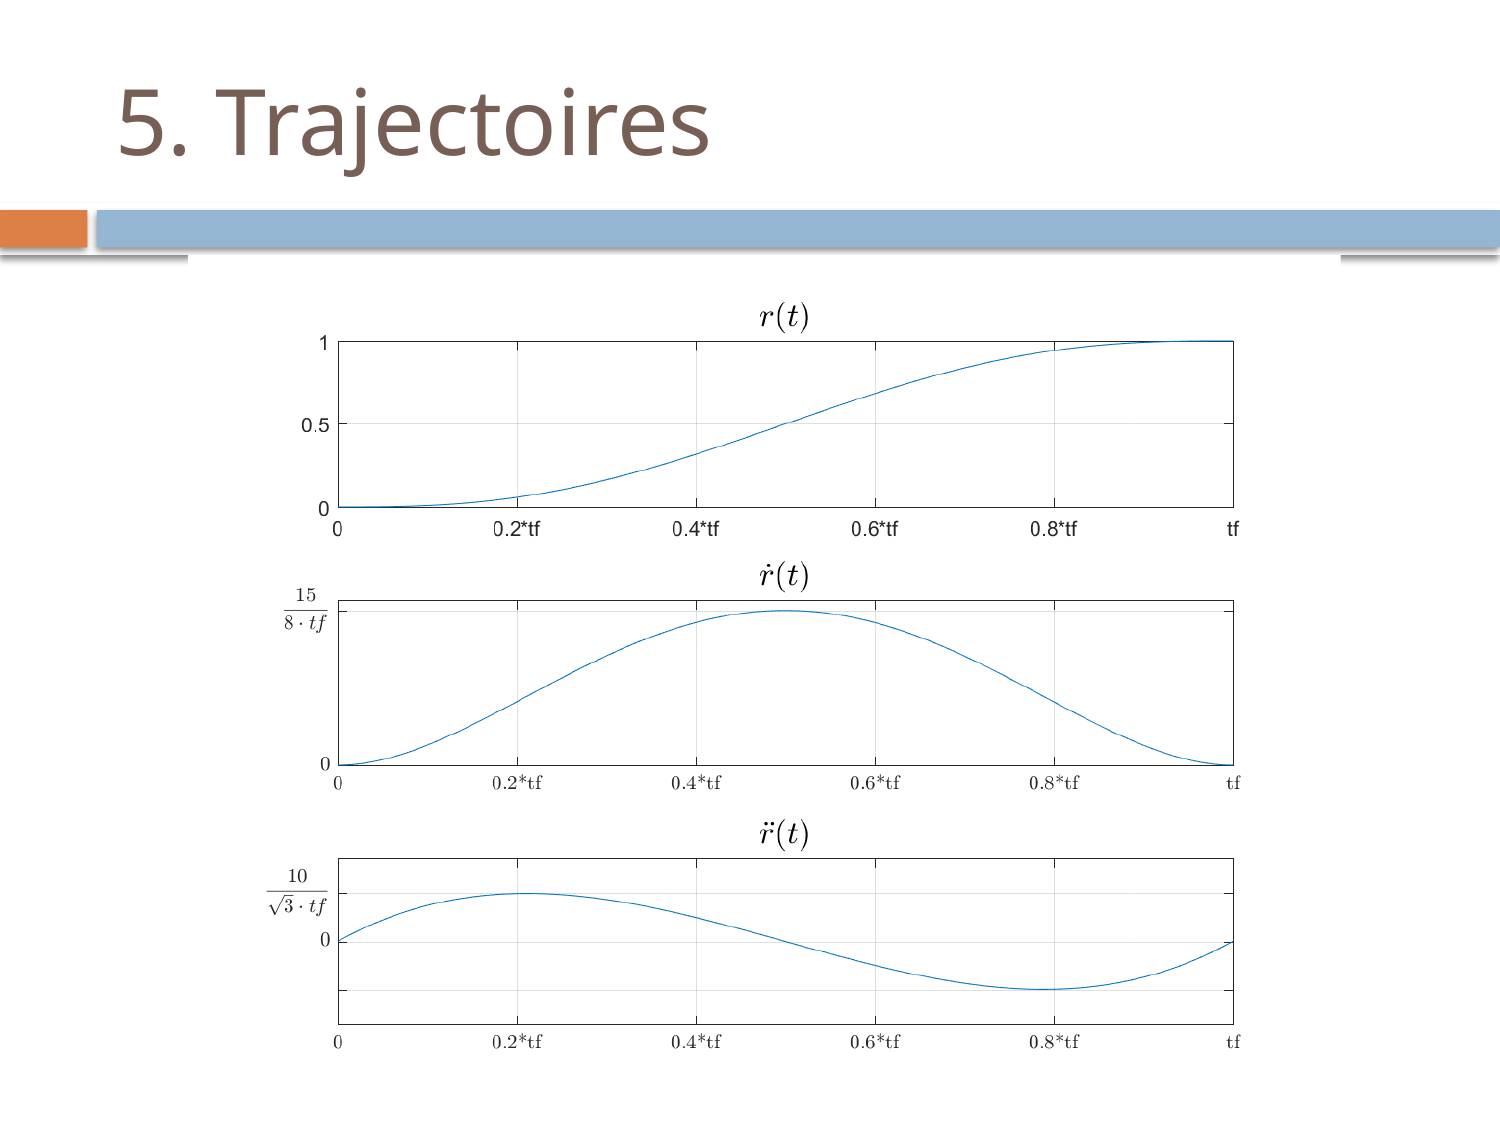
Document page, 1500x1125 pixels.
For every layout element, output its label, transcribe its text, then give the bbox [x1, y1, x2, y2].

title 5. Trajectoires [100, 37, 1438, 200]
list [187, 254, 1341, 1118]
